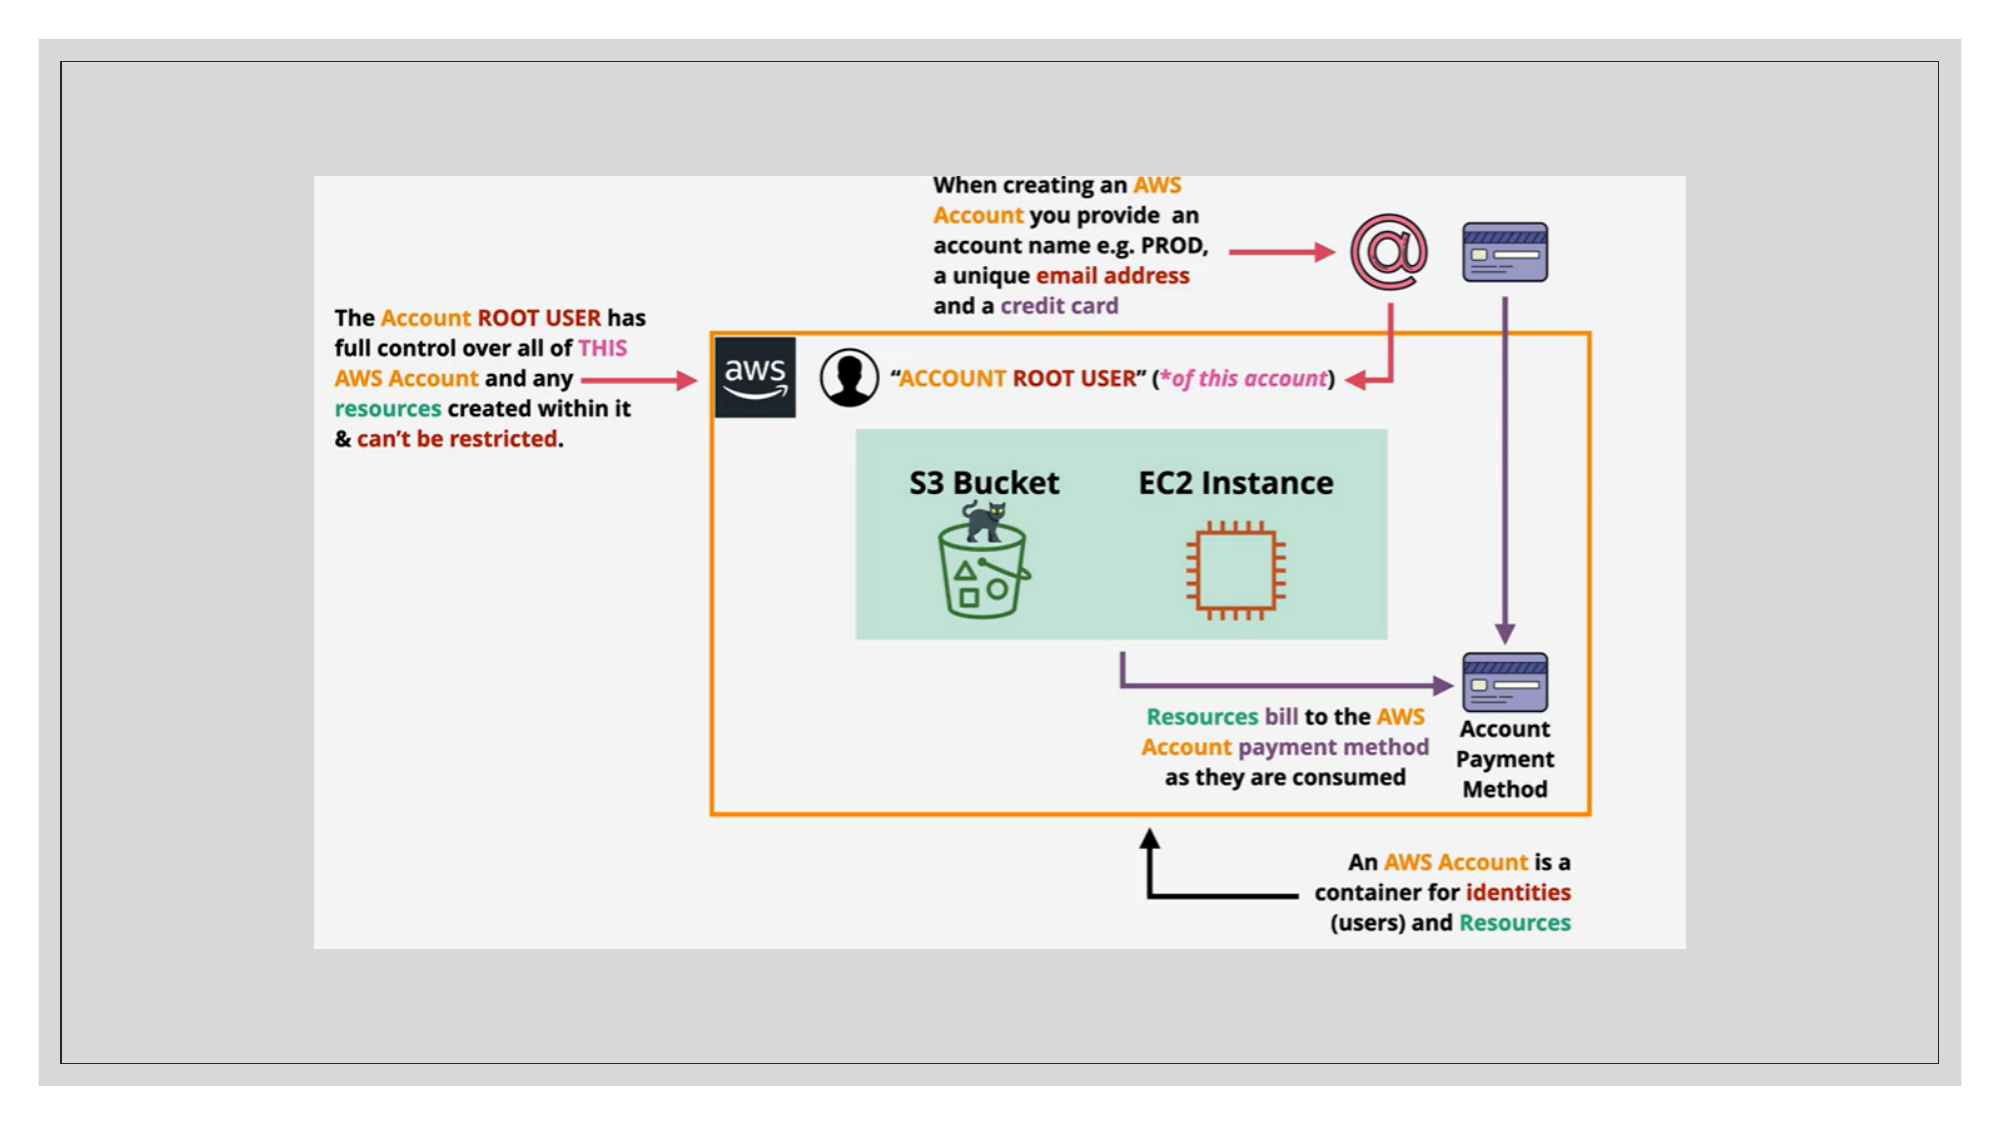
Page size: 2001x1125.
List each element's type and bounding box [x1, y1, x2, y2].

picture [314, 176, 1686, 949]
